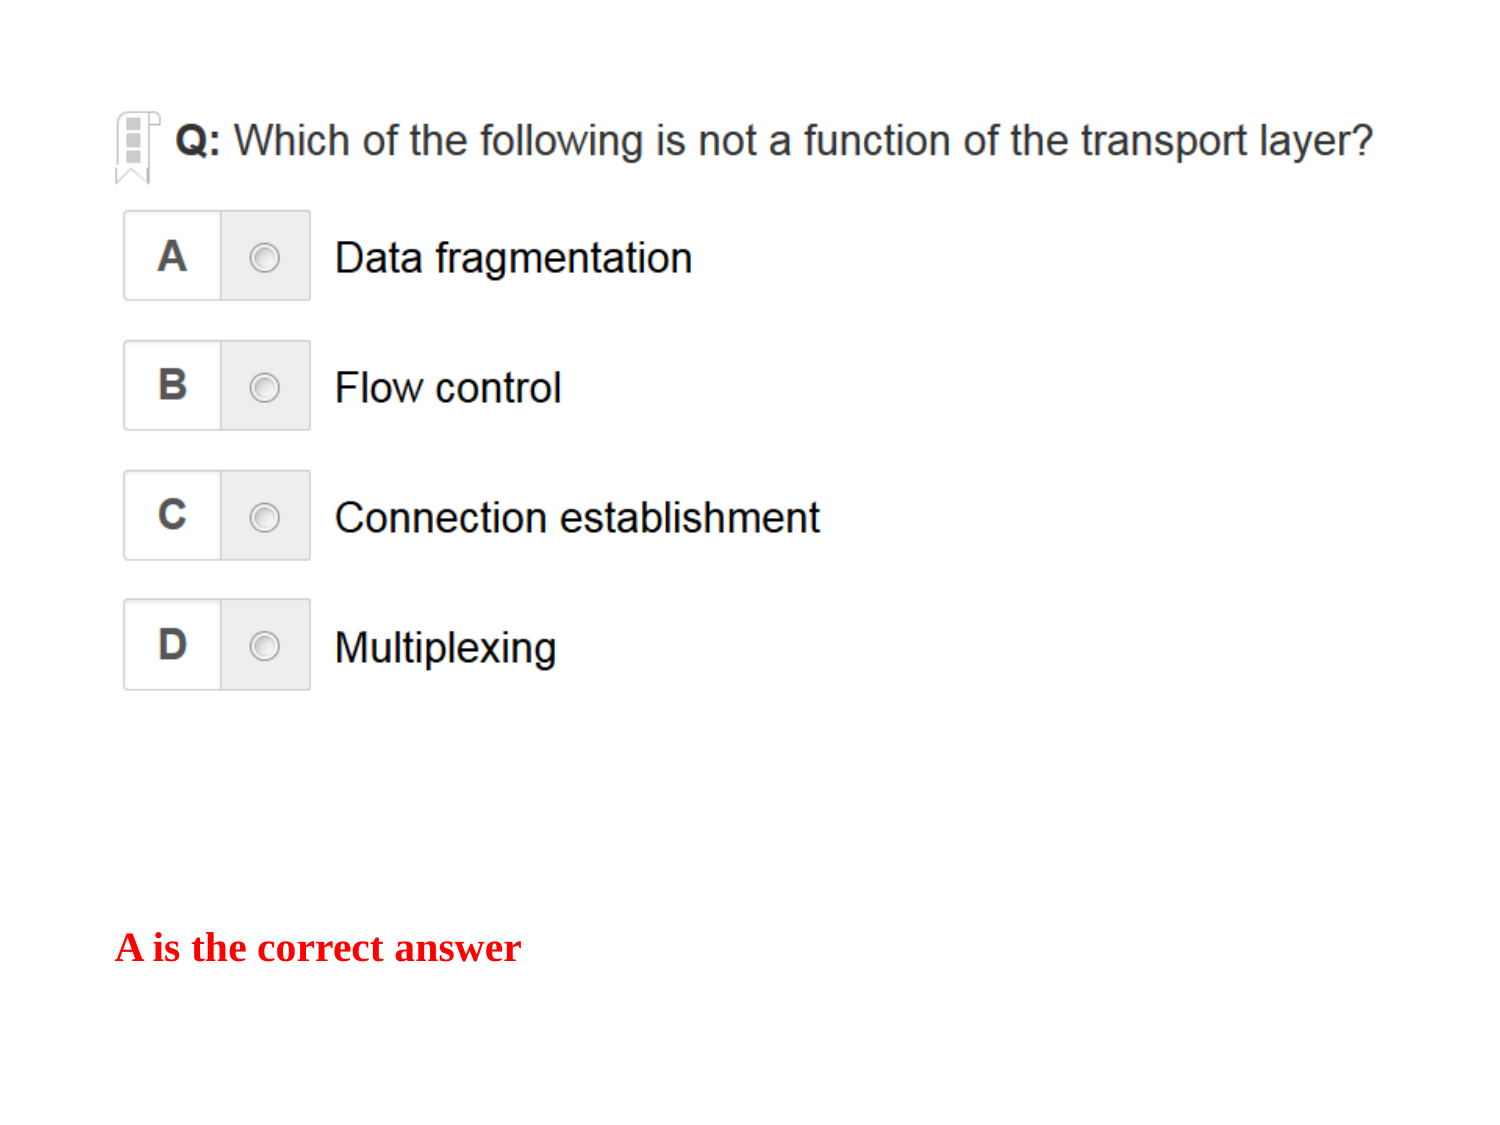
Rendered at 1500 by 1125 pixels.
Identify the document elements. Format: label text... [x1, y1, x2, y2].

text_box A is the correct answer [0, 912, 1450, 978]
picture [74, 74, 1418, 752]
